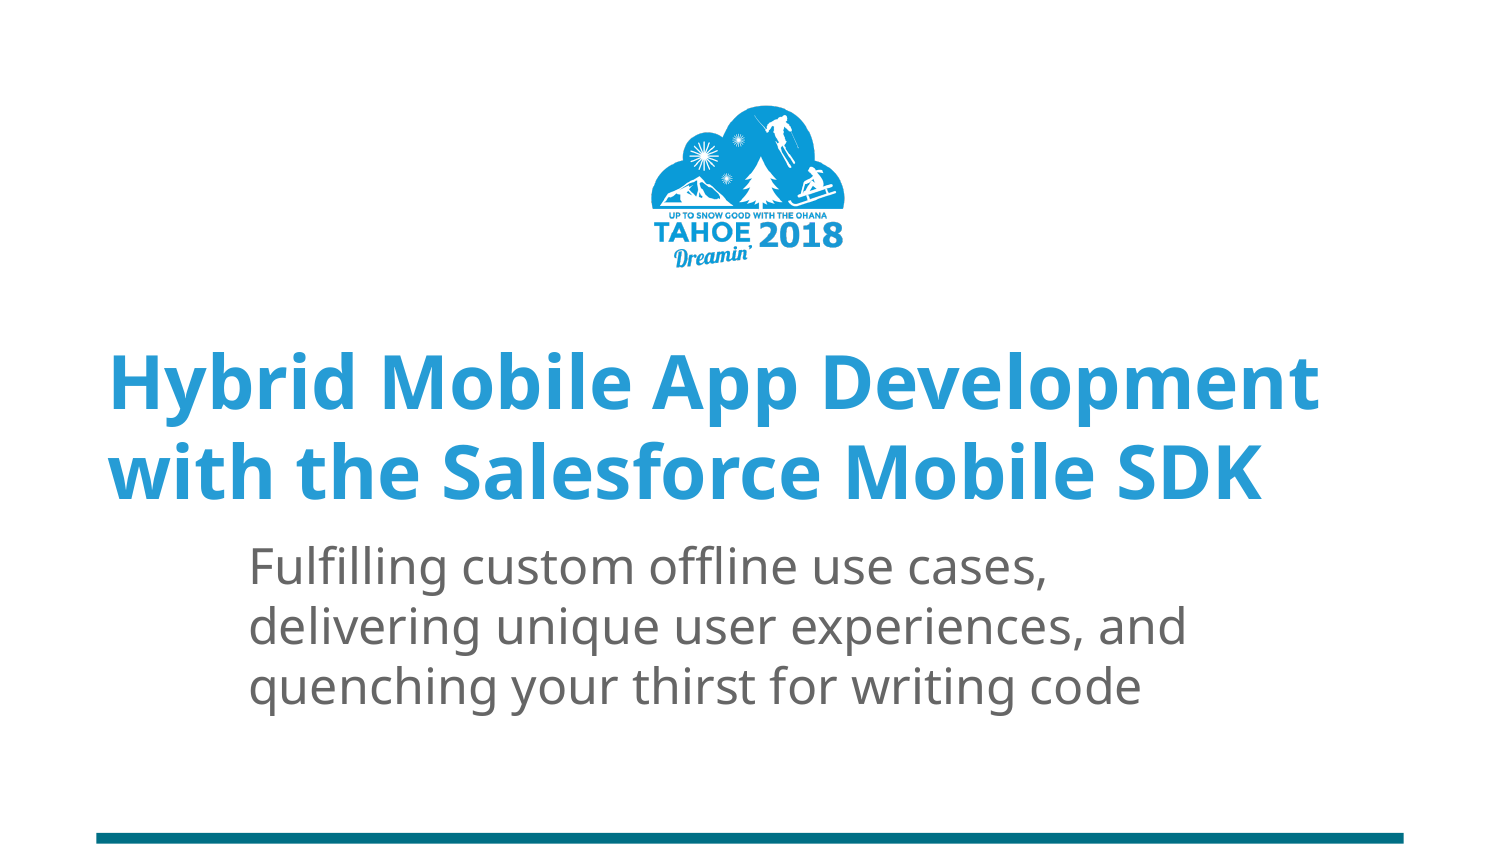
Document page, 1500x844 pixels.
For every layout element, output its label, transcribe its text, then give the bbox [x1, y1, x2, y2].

picture [109, 66, 1393, 325]
subtitle Fulfilling custom offline use cases, delivering unique user experiences, and quenching your thirst for writing code [233, 545, 1300, 730]
title Hybrid Mobile App Development with the Salesforce Mobile SDK [92, 225, 1388, 530]
